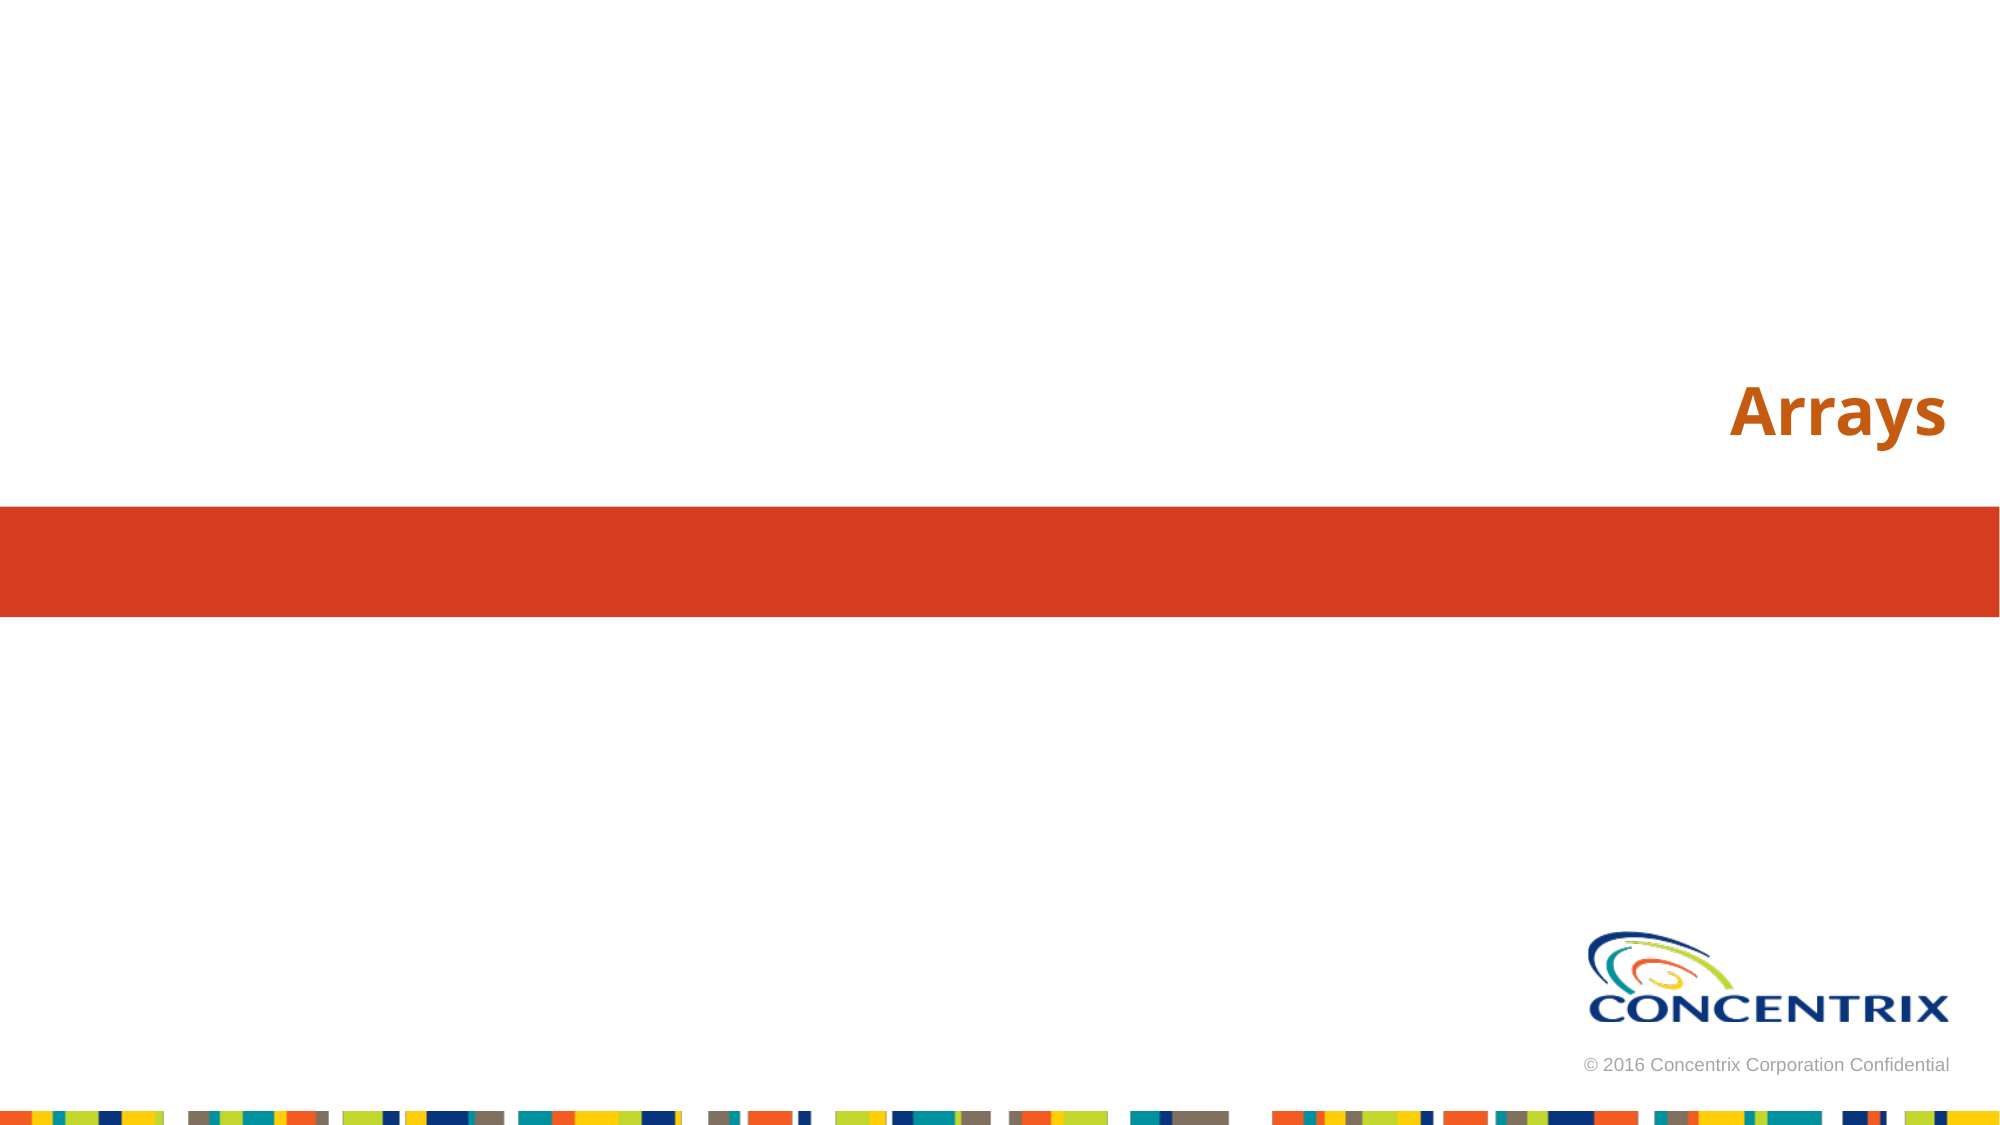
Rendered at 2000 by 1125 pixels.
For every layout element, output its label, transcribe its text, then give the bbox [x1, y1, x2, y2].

title Arrays [913, 226, 1948, 450]
